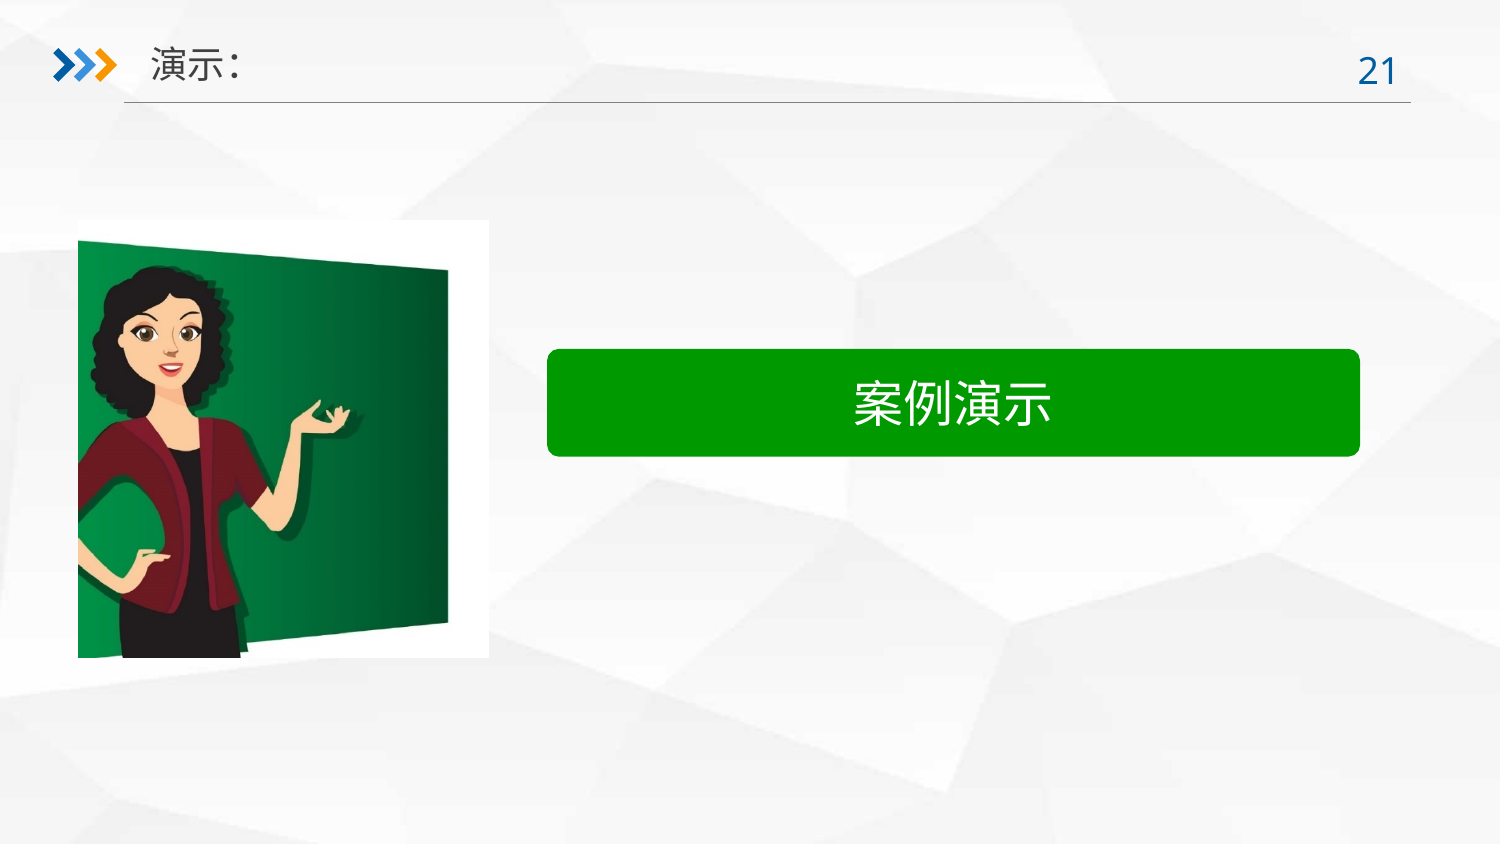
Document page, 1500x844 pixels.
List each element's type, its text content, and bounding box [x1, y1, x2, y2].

text_box 案例演示 [547, 348, 1361, 457]
picture [0, 0, 1500, 844]
text_box 演示： [135, 32, 278, 95]
